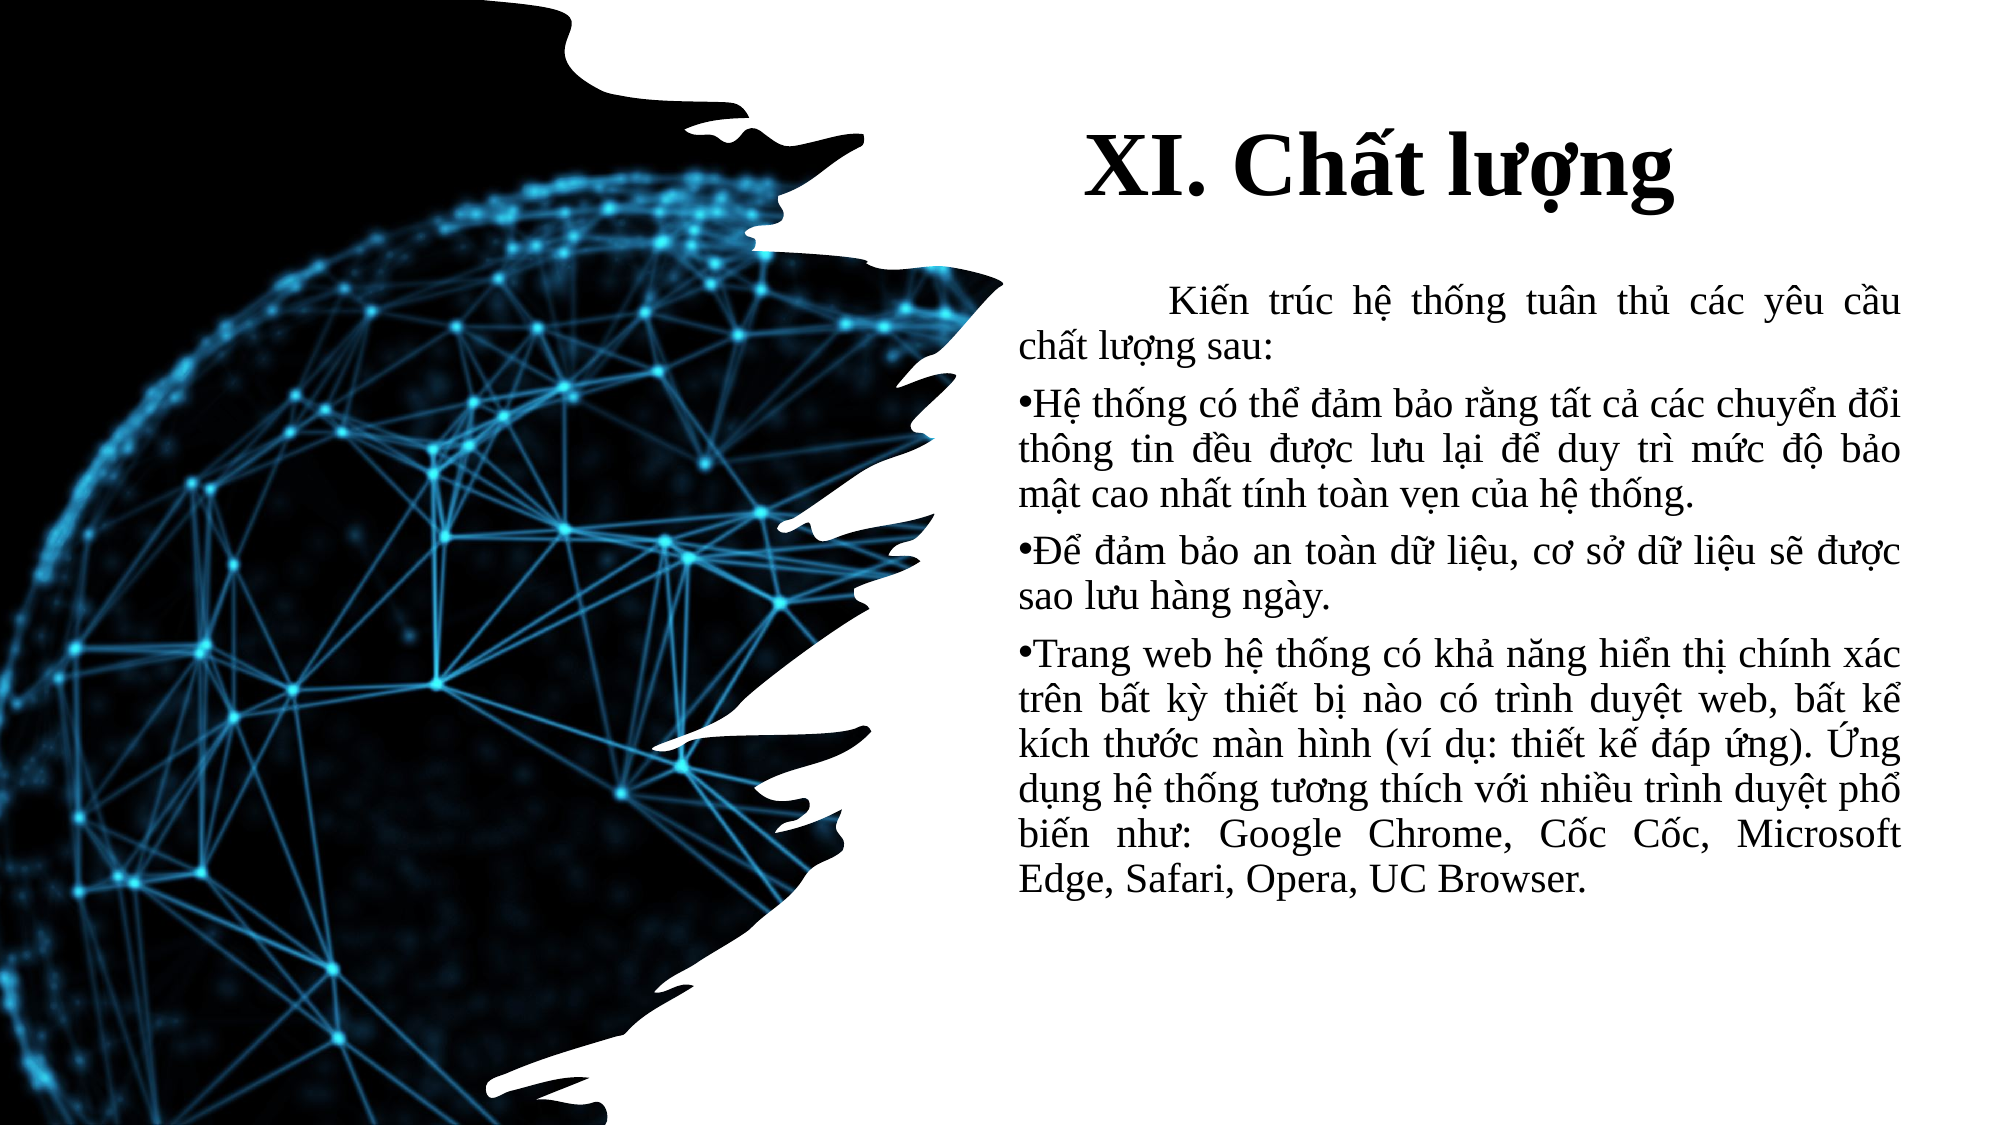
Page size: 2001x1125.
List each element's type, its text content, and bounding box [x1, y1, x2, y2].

text_box XI. Chất lượng [1068, 59, 1863, 271]
text_box [1004, 0, 2000, 1125]
text_box Kiến trúc hệ thống tuân thủ các yêu cầu chất lượng sau: Hệ thống có thể đảm bảo rằng tất cả các chuyển đổi thông tin đều được lưu lại để duy trì mức độ bảo mật cao nhất tính toàn vẹn của hệ thống. Để đảm bảo an toàn dữ liệu, cơ sở dữ liệu sẽ được sao lưu hàng ngày. Trang web hệ thống có khả năng hiển thị chính xác trên bất kỳ thiết bị nào có trình duyệt web, bất kể kích thước màn hình (ví dụ: thiết kế đáp ứng). Ứng dụng hệ thống tương thích với nhiều trình duyệt phổ biến như: Google Chrome, Cốc Cốc, Microsoft Edge, Safari, Opera, UC Browser. [1004, 271, 1918, 1049]
picture [0, 0, 1004, 1125]
